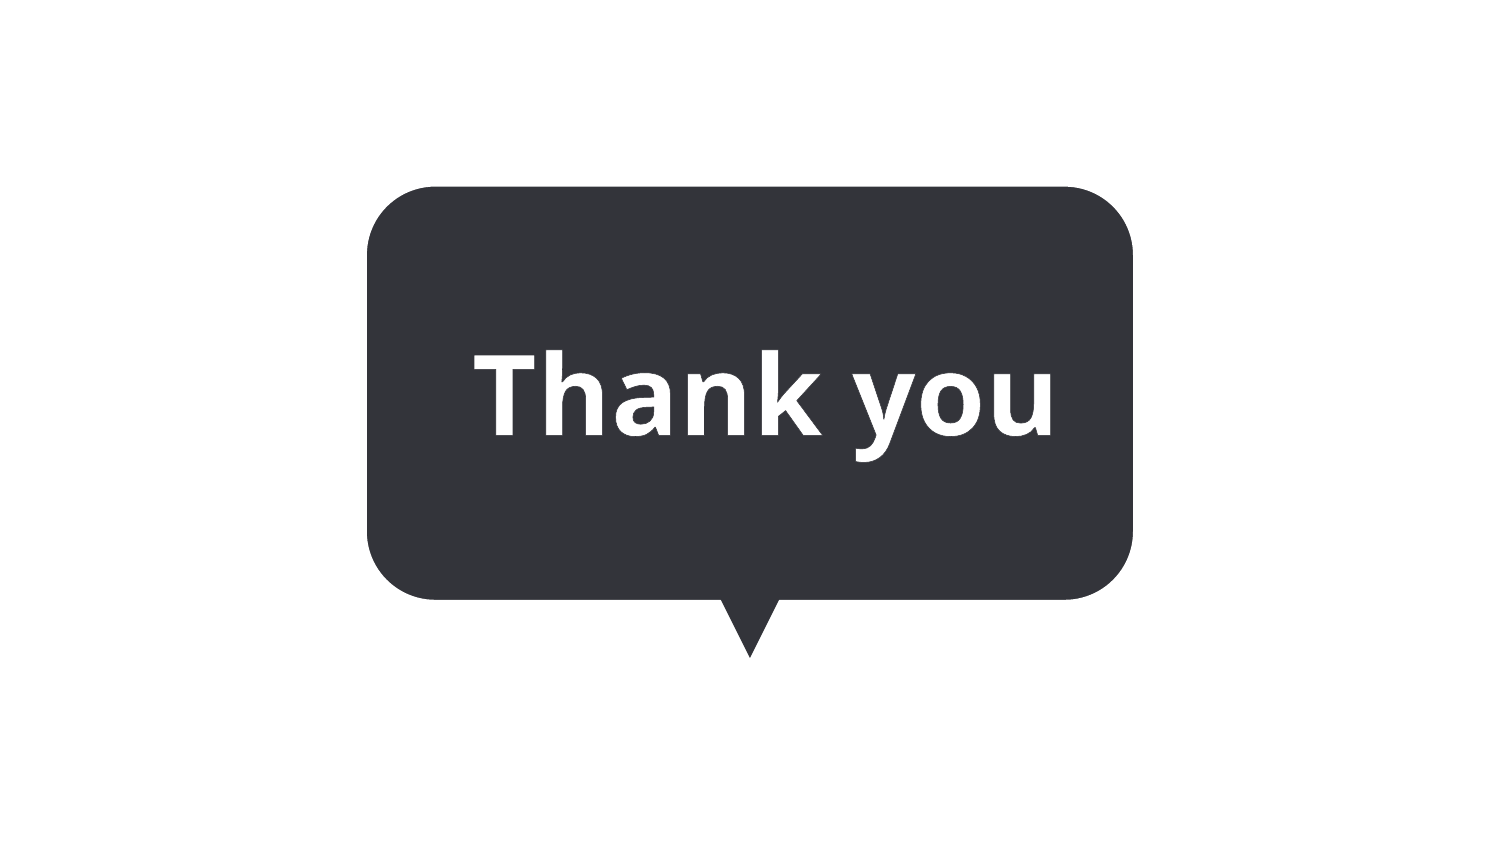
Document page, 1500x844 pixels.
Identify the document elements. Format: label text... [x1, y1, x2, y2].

text_box Thank you [457, 315, 1075, 466]
